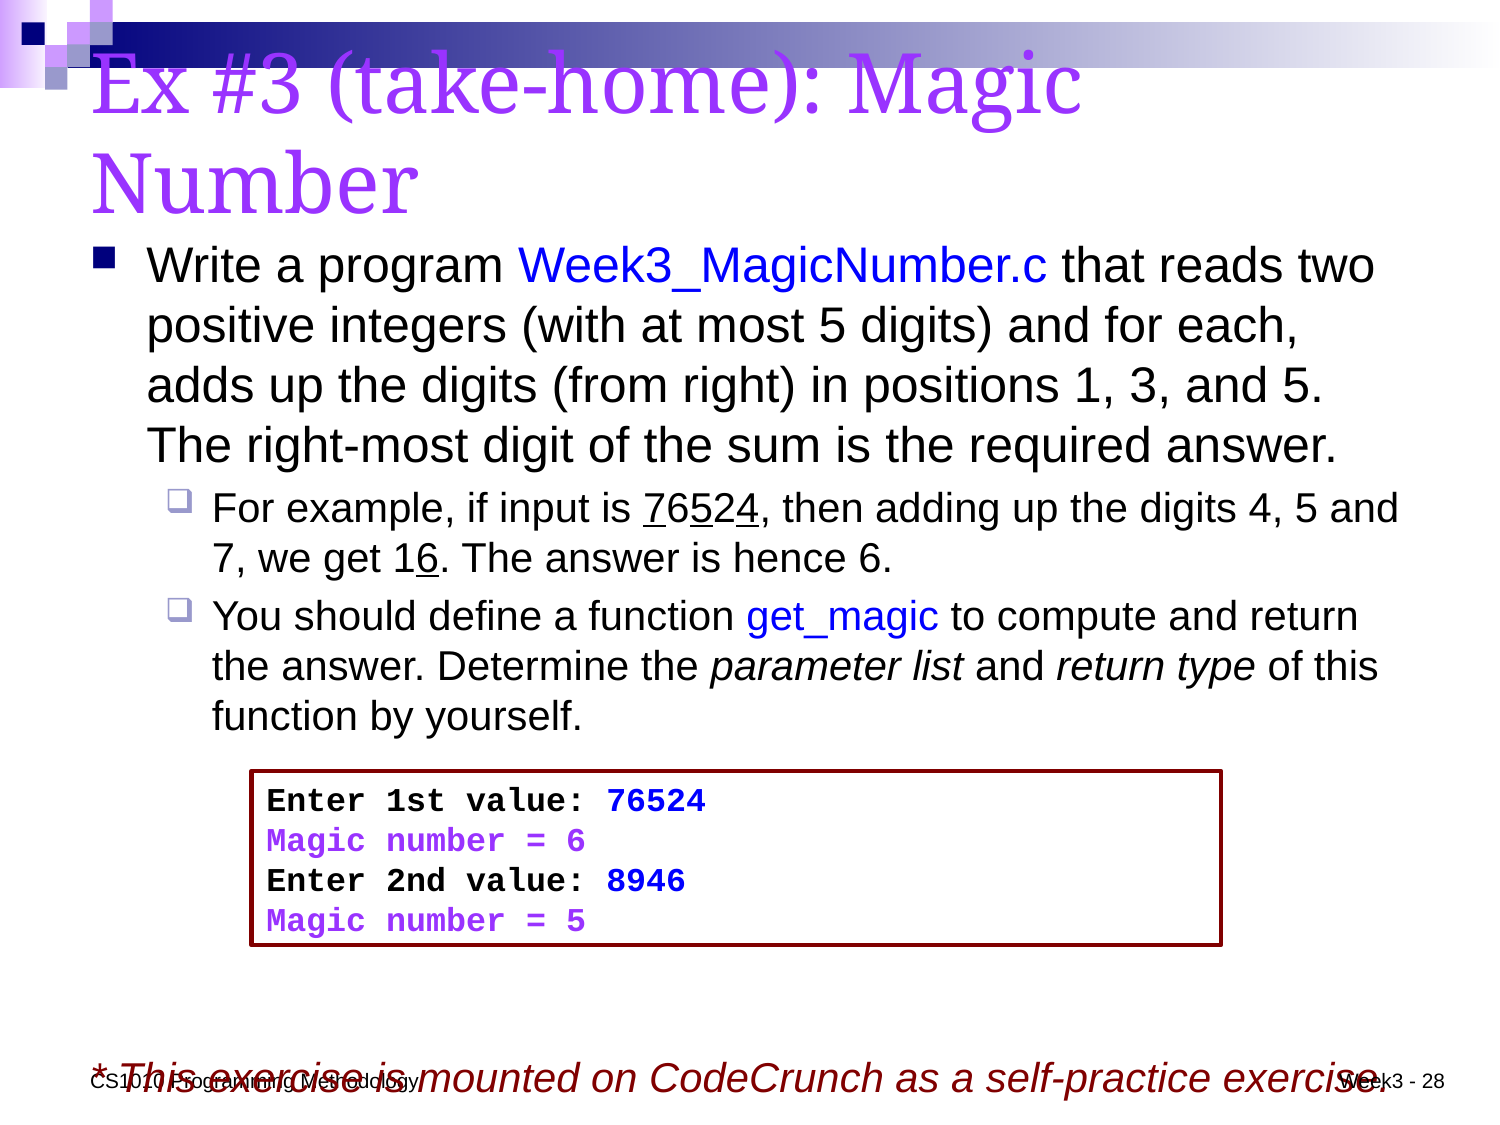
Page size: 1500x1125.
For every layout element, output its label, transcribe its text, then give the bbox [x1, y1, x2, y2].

text_box Week3 - 28 [1253, 1060, 1460, 1100]
title Ex #3 (take-home): Magic Number [74, 63, 1426, 197]
text_box Enter 1st value: 76524 Magic number = 6 Enter 2nd value: 8946 Magic number = 5 [249, 769, 1223, 947]
list Write a program Week3_MagicNumber.c that reads two positive integers (with at most 5 digits) and for each, adds up the digits (from right) in positions 1, 3, and 5. The right-most digit of the sum is the required answer. For example, if input is 76524, then adding up the digits 4, 5 and 7, we get 16. The answer is hence 6. You should define a function get_magic to compute and return the answer. Determine the parameter list and return type of this function by yourself. * This exercise is mounted on CodeCrunch as a self-practice exercise. [74, 224, 1426, 1109]
